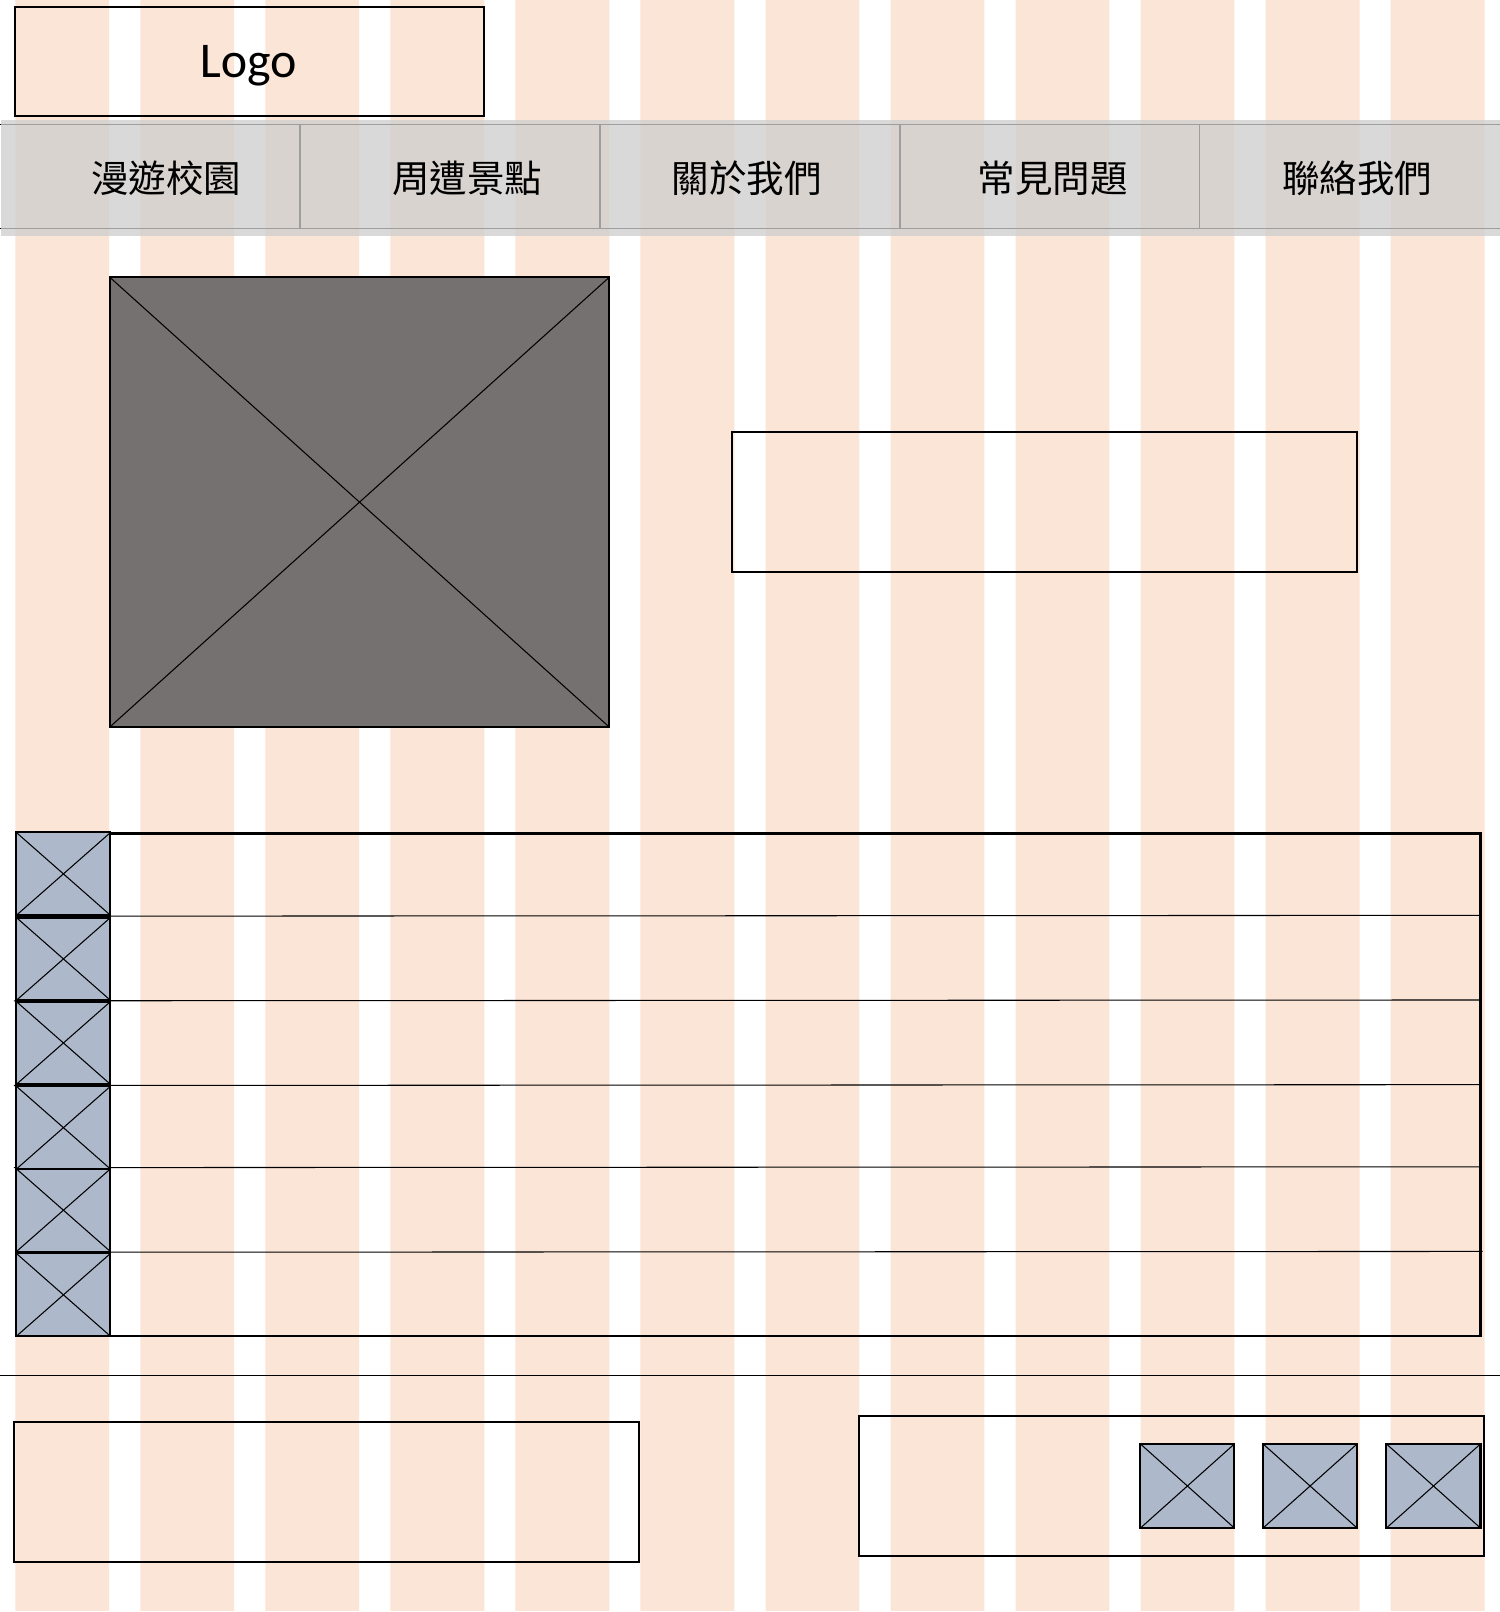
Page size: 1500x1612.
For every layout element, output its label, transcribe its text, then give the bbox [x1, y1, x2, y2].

text_box [264, 237, 360, 276]
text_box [16, 1168, 111, 1252]
text_box [514, 0, 610, 119]
text_box [389, 0, 485, 6]
text_box [1015, 1376, 1110, 1415]
text_box [601, 125, 899, 228]
text_box [639, 0, 735, 119]
text_box [1140, 0, 1235, 119]
text_box [890, 237, 985, 431]
text_box [890, 1337, 985, 1375]
text_box [389, 1376, 485, 1421]
text_box [111, 1253, 1482, 1337]
text_box [1390, 0, 1486, 119]
text_box [1201, 125, 1500, 228]
text_box Logo [185, 20, 312, 95]
text_box [1015, 237, 1110, 431]
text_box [16, 1001, 111, 1085]
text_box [1386, 1443, 1481, 1529]
text_box [639, 1376, 735, 1612]
text_box [1390, 237, 1486, 1375]
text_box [16, 917, 111, 1001]
text_box [0, 119, 1500, 124]
text_box [890, 573, 985, 832]
text_box [14, 1563, 110, 1612]
text_box [1140, 237, 1235, 431]
text_box [1265, 1557, 1361, 1612]
text_box [264, 1563, 360, 1612]
text_box [901, 125, 1199, 228]
text_box [764, 237, 860, 431]
text_box [14, 237, 110, 999]
text_box [1265, 1376, 1361, 1415]
text_box [890, 1376, 985, 1415]
text_box [264, 1376, 360, 1421]
text_box [764, 0, 860, 119]
text_box [1140, 573, 1235, 832]
text_box [14, 0, 110, 6]
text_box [16, 832, 111, 916]
text_box [514, 1337, 610, 1375]
text_box [111, 832, 1482, 1251]
text_box 周遭景點 [377, 147, 557, 208]
text_box [139, 1376, 235, 1421]
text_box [16, 1086, 111, 1168]
text_box [139, 1563, 235, 1612]
text_box [389, 237, 485, 276]
text_box 常見問題 [963, 147, 1143, 208]
text_box [14, 6, 485, 117]
text_box [764, 1337, 860, 1375]
text_box [1265, 1337, 1361, 1375]
text_box [858, 1415, 1485, 1557]
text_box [1262, 1443, 1358, 1529]
text_box [514, 728, 610, 832]
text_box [16, 1253, 111, 1337]
text_box [139, 0, 235, 6]
text_box [14, 1169, 110, 1375]
text_box [301, 125, 599, 228]
text_box [0, 229, 1500, 237]
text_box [1140, 1443, 1235, 1529]
text_box [264, 0, 360, 6]
text_box [1015, 1337, 1110, 1375]
text_box [1390, 1376, 1486, 1612]
text_box [890, 1557, 985, 1612]
text_box [264, 728, 360, 832]
text_box [139, 237, 235, 276]
text_box [139, 1337, 235, 1375]
text_box [1265, 237, 1361, 832]
text_box [639, 237, 735, 832]
text_box [389, 1337, 485, 1375]
text_box [514, 1376, 610, 1421]
text_box [1015, 1557, 1110, 1612]
text_box [139, 728, 235, 832]
text_box [731, 431, 1358, 573]
text_box [389, 1563, 485, 1612]
text_box [389, 728, 485, 832]
text_box [13, 1421, 640, 1563]
text_box [1015, 0, 1110, 119]
text_box [514, 237, 610, 276]
text_box [1265, 0, 1361, 119]
text_box [264, 1337, 360, 1375]
text_box [890, 0, 985, 119]
text_box [1015, 573, 1110, 832]
text_box [0, 125, 299, 228]
text_box [639, 1337, 735, 1375]
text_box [109, 277, 610, 728]
text_box 關於我們 [656, 147, 837, 208]
text_box [514, 1563, 610, 1612]
text_box [764, 573, 860, 832]
text_box [1140, 1557, 1235, 1612]
text_box [1140, 1376, 1235, 1415]
text_box [1140, 1337, 1235, 1375]
text_box 漫遊校園 [76, 147, 256, 208]
text_box 聯絡我們 [1267, 147, 1447, 208]
text_box [14, 1376, 110, 1421]
text_box [764, 1376, 860, 1612]
